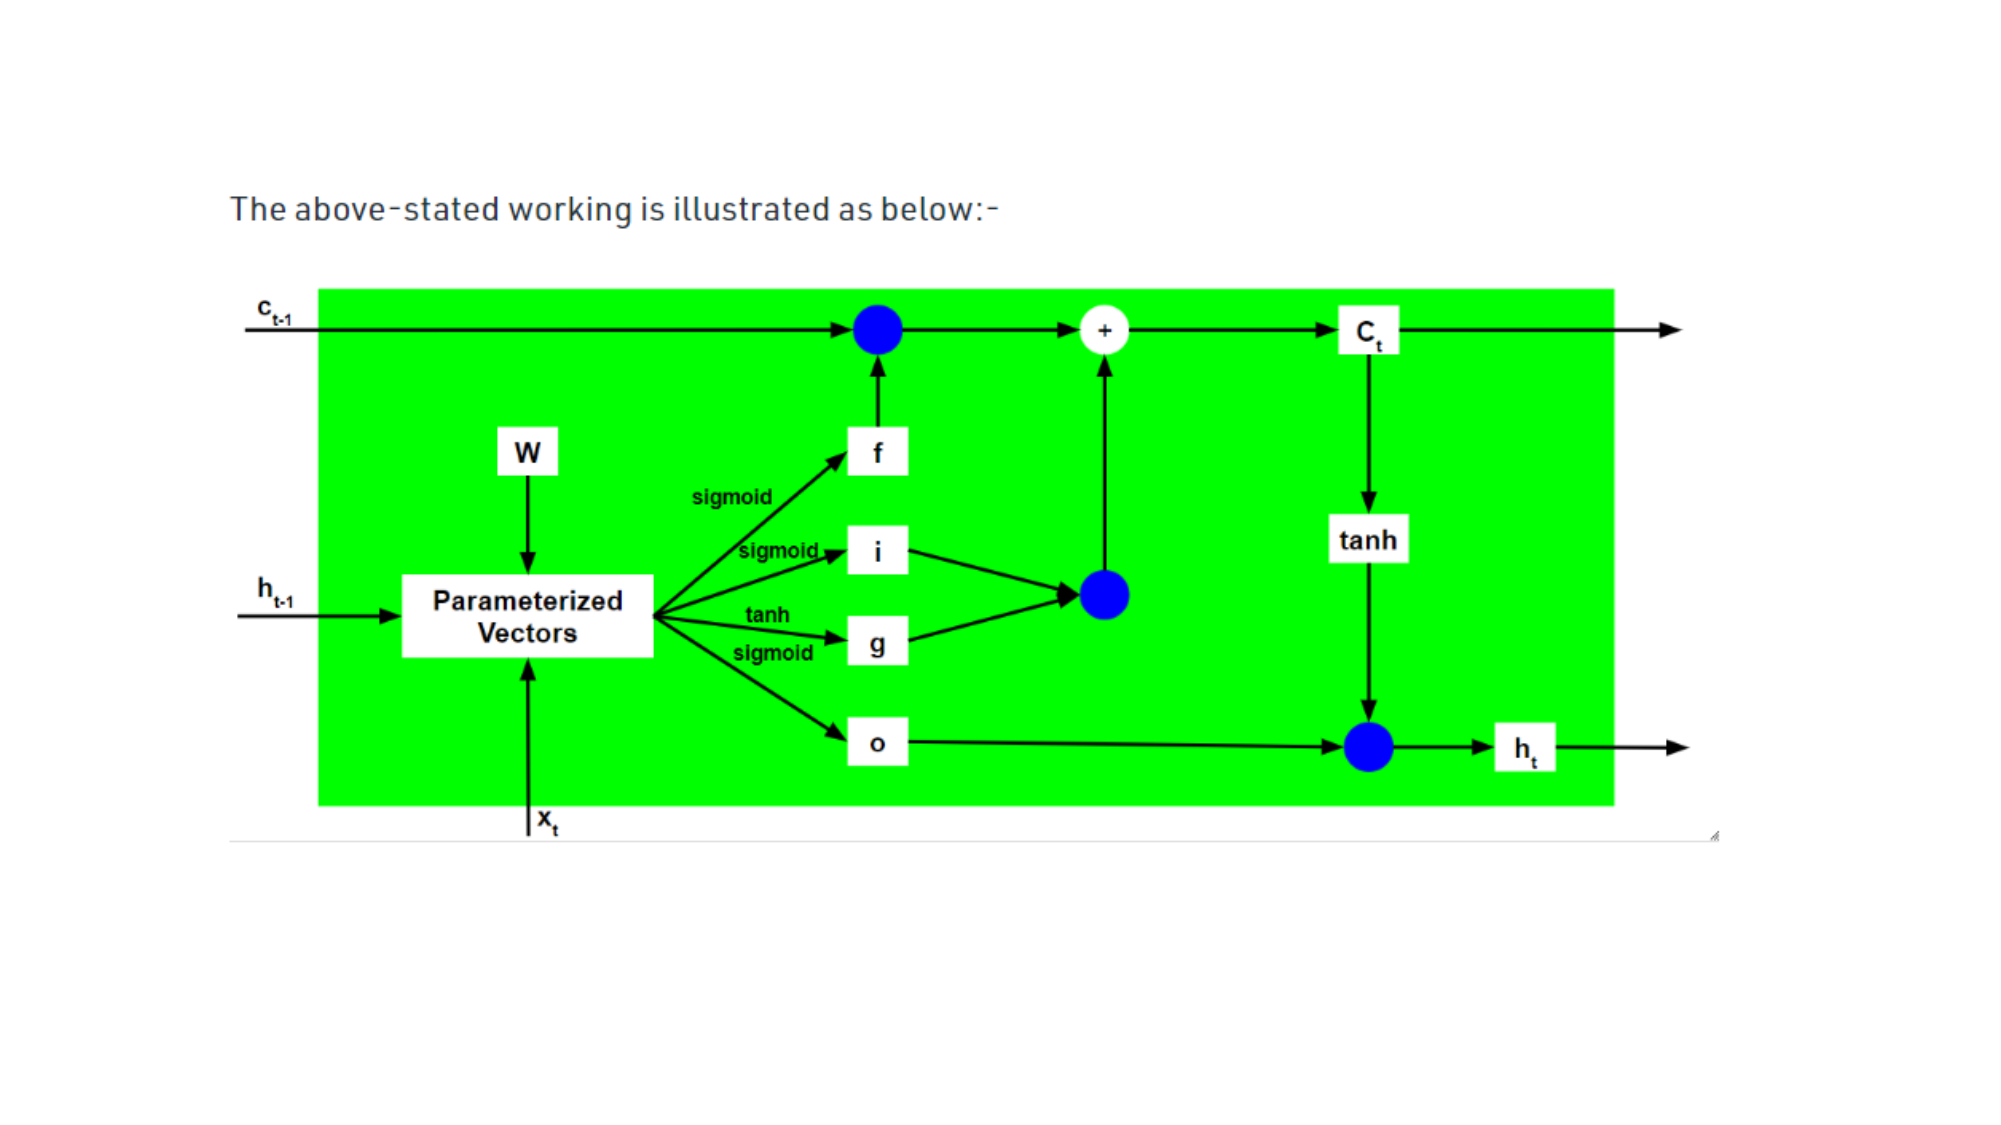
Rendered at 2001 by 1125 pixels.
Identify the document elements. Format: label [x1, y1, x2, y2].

picture [200, 182, 1785, 871]
